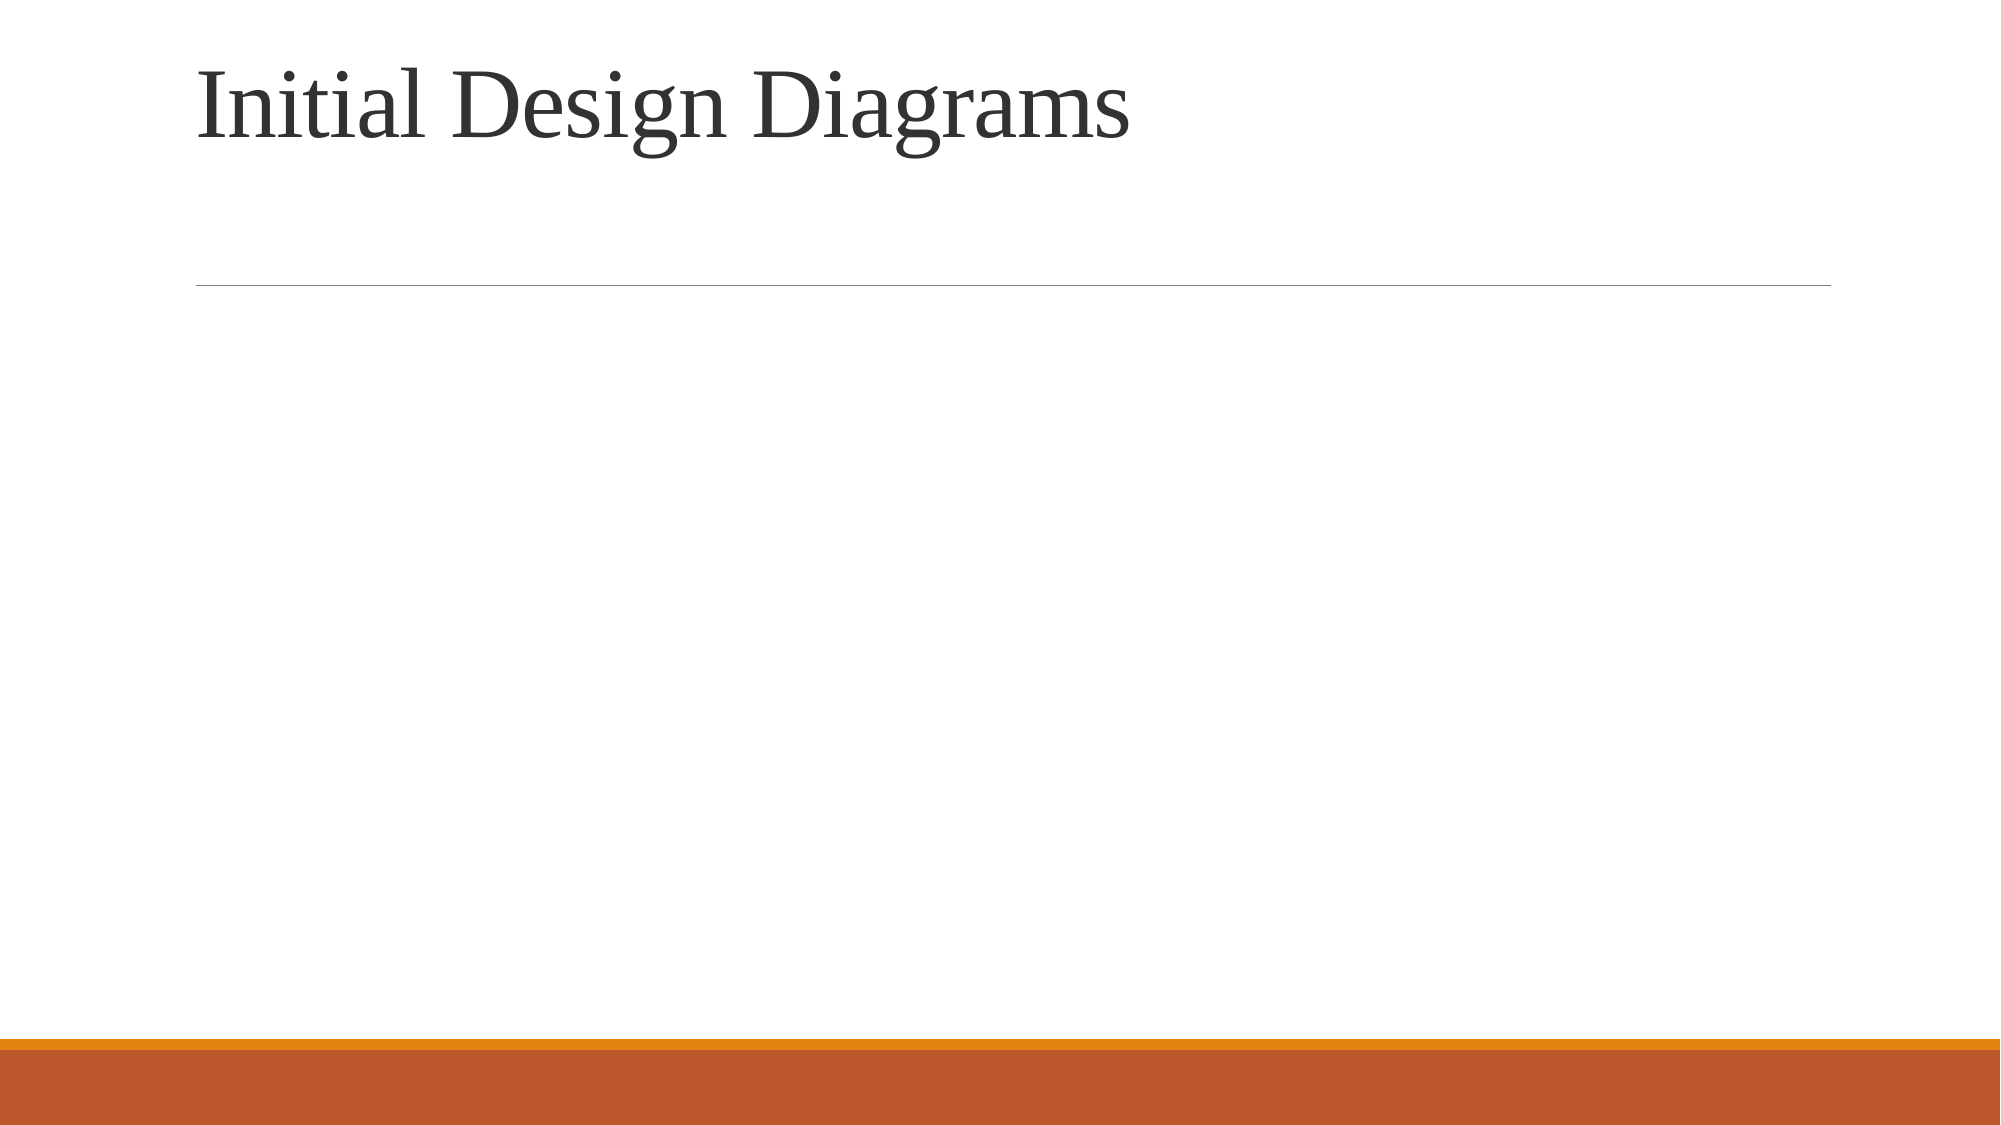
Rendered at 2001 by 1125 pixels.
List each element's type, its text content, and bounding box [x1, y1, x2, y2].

title Initial Design Diagrams [180, 47, 1830, 285]
